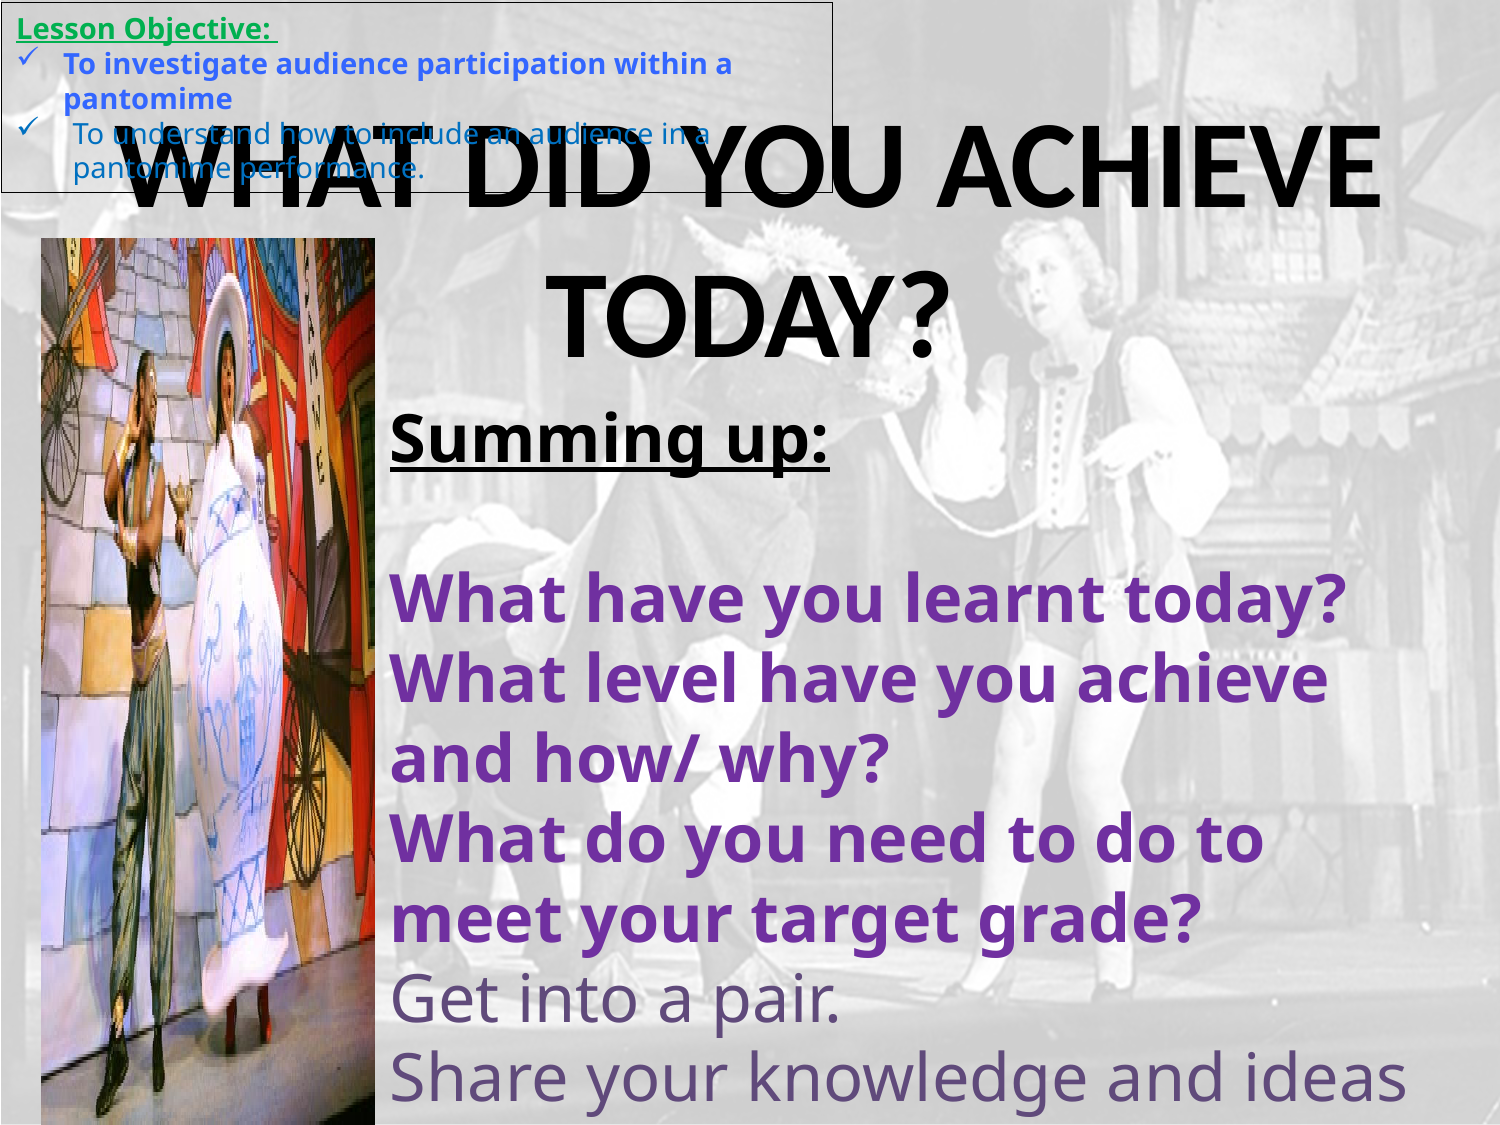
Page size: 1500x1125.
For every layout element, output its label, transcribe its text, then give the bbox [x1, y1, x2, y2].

picture [41, 238, 376, 1125]
text_box Summing up: What have you learnt today? What level have you achieve and how/ why? What do you need to do to meet your target grade? Get into a pair. Share your knowledge and ideas with your partner [380, 388, 1471, 1125]
title WHAT DID YOU ACHIEVE TODAY? [75, 138, 1425, 327]
text_box Lesson Objective: To investigate audience participation within a pantomime To understand how to include an audience in a pantomime performance. [1, 2, 833, 193]
